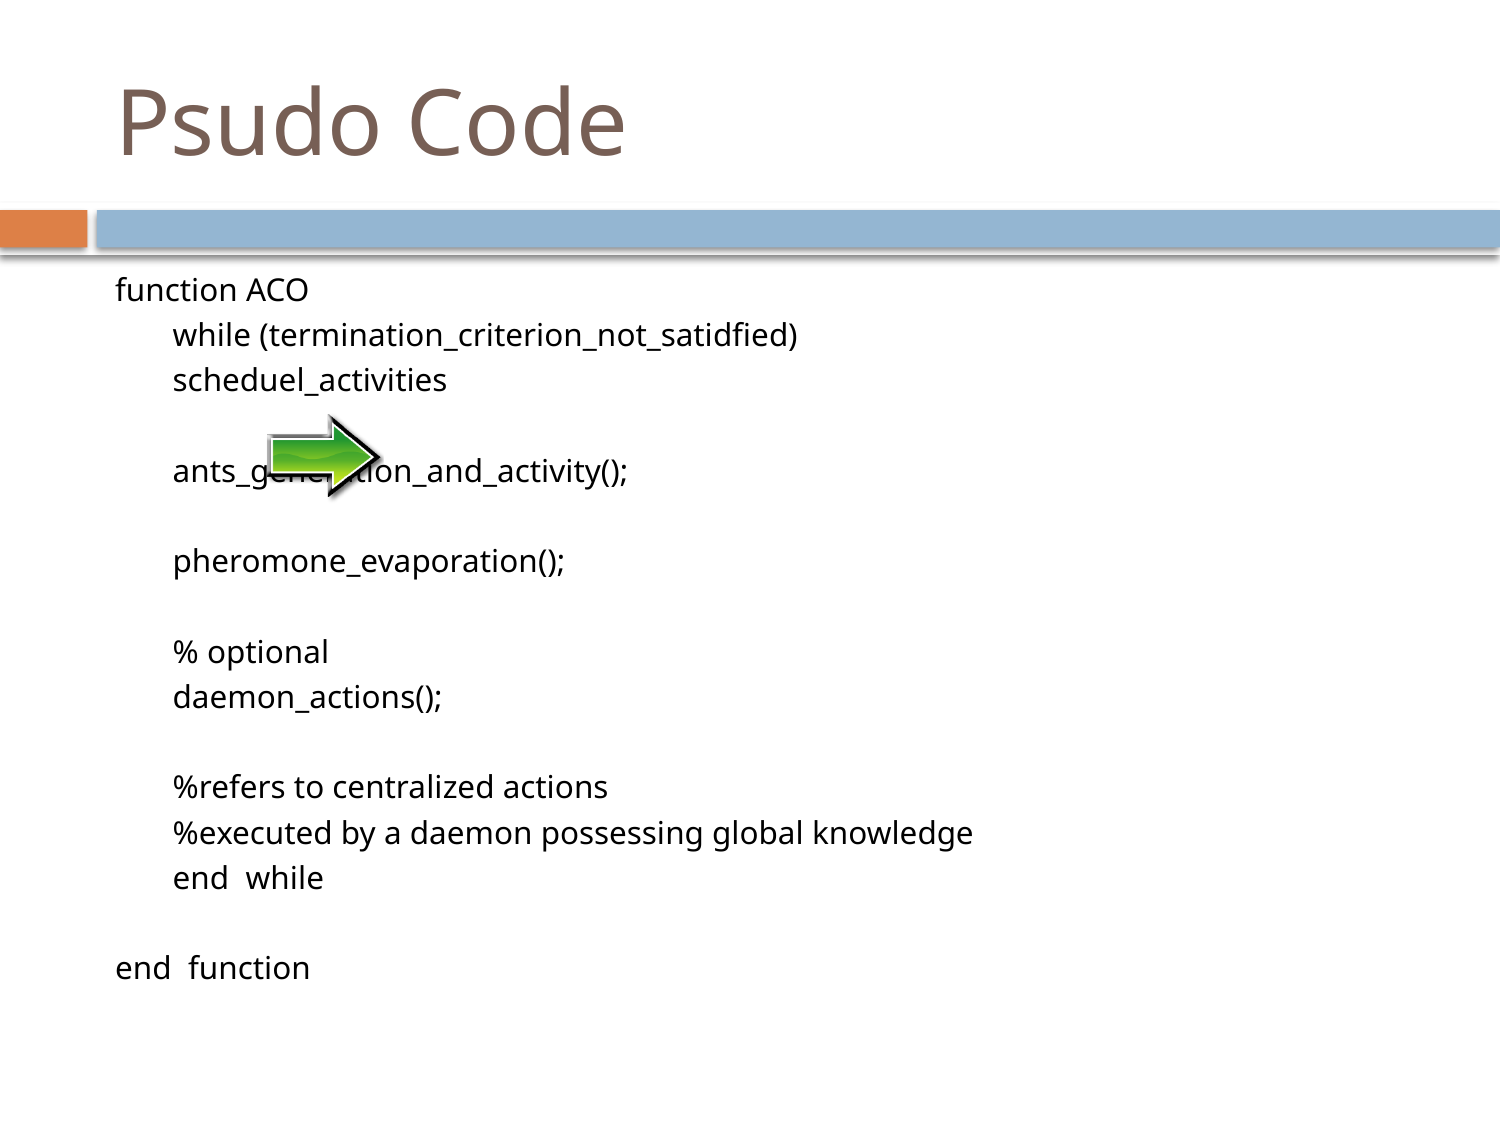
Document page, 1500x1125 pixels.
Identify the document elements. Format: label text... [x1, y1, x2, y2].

list function ACO while (termination_criterion_not_satidfied) scheduel_activities ants_generation_and_activity(); pheromone_evaporation(); % optional daemon_actions(); %refers to centralized actions %executed by a daemon possessing global knowledge end while end function [100, 262, 1438, 1000]
picture [265, 396, 385, 516]
title Psudo Code [100, 37, 1438, 200]
